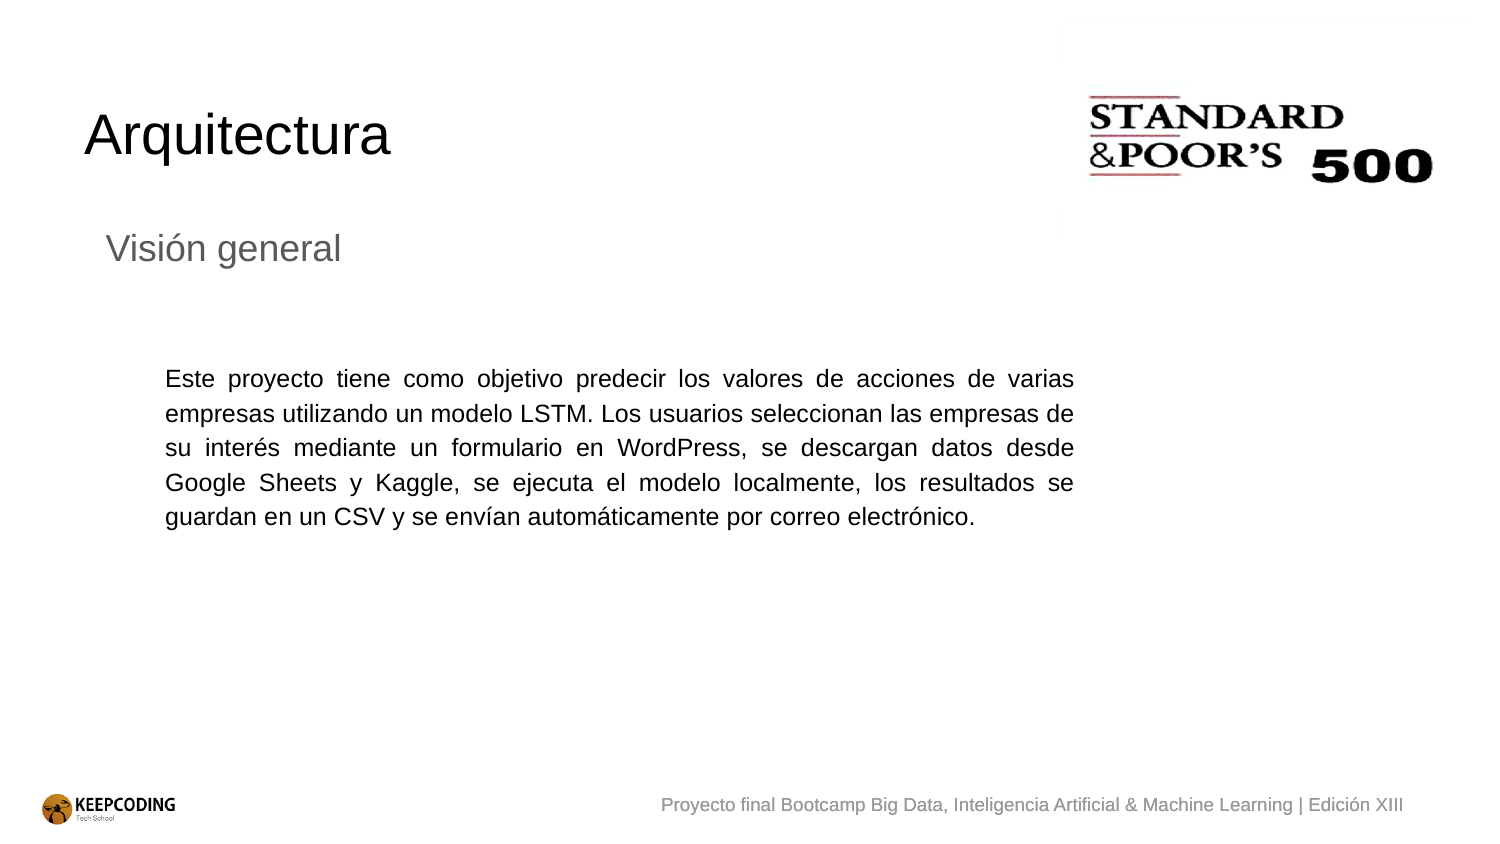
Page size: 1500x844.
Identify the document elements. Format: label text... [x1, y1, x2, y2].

picture [1058, 23, 1474, 271]
text_box Visión general [90, 208, 375, 294]
title Arquitectura [69, 82, 412, 189]
text_box Este proyecto tiene como objetivo predecir los valores de acciones de varias empresas utilizando un modelo LSTM. Los usuarios seleccionan las empresas de su interés mediante un formulario en WordPress, se descargan datos desde Google Sheets y Kaggle, se ejecuta el modelo localmente, los resultados se guardan en un CSV y se envían automáticamente por correo electrónico. [150, 343, 1092, 655]
picture [35, 789, 192, 830]
